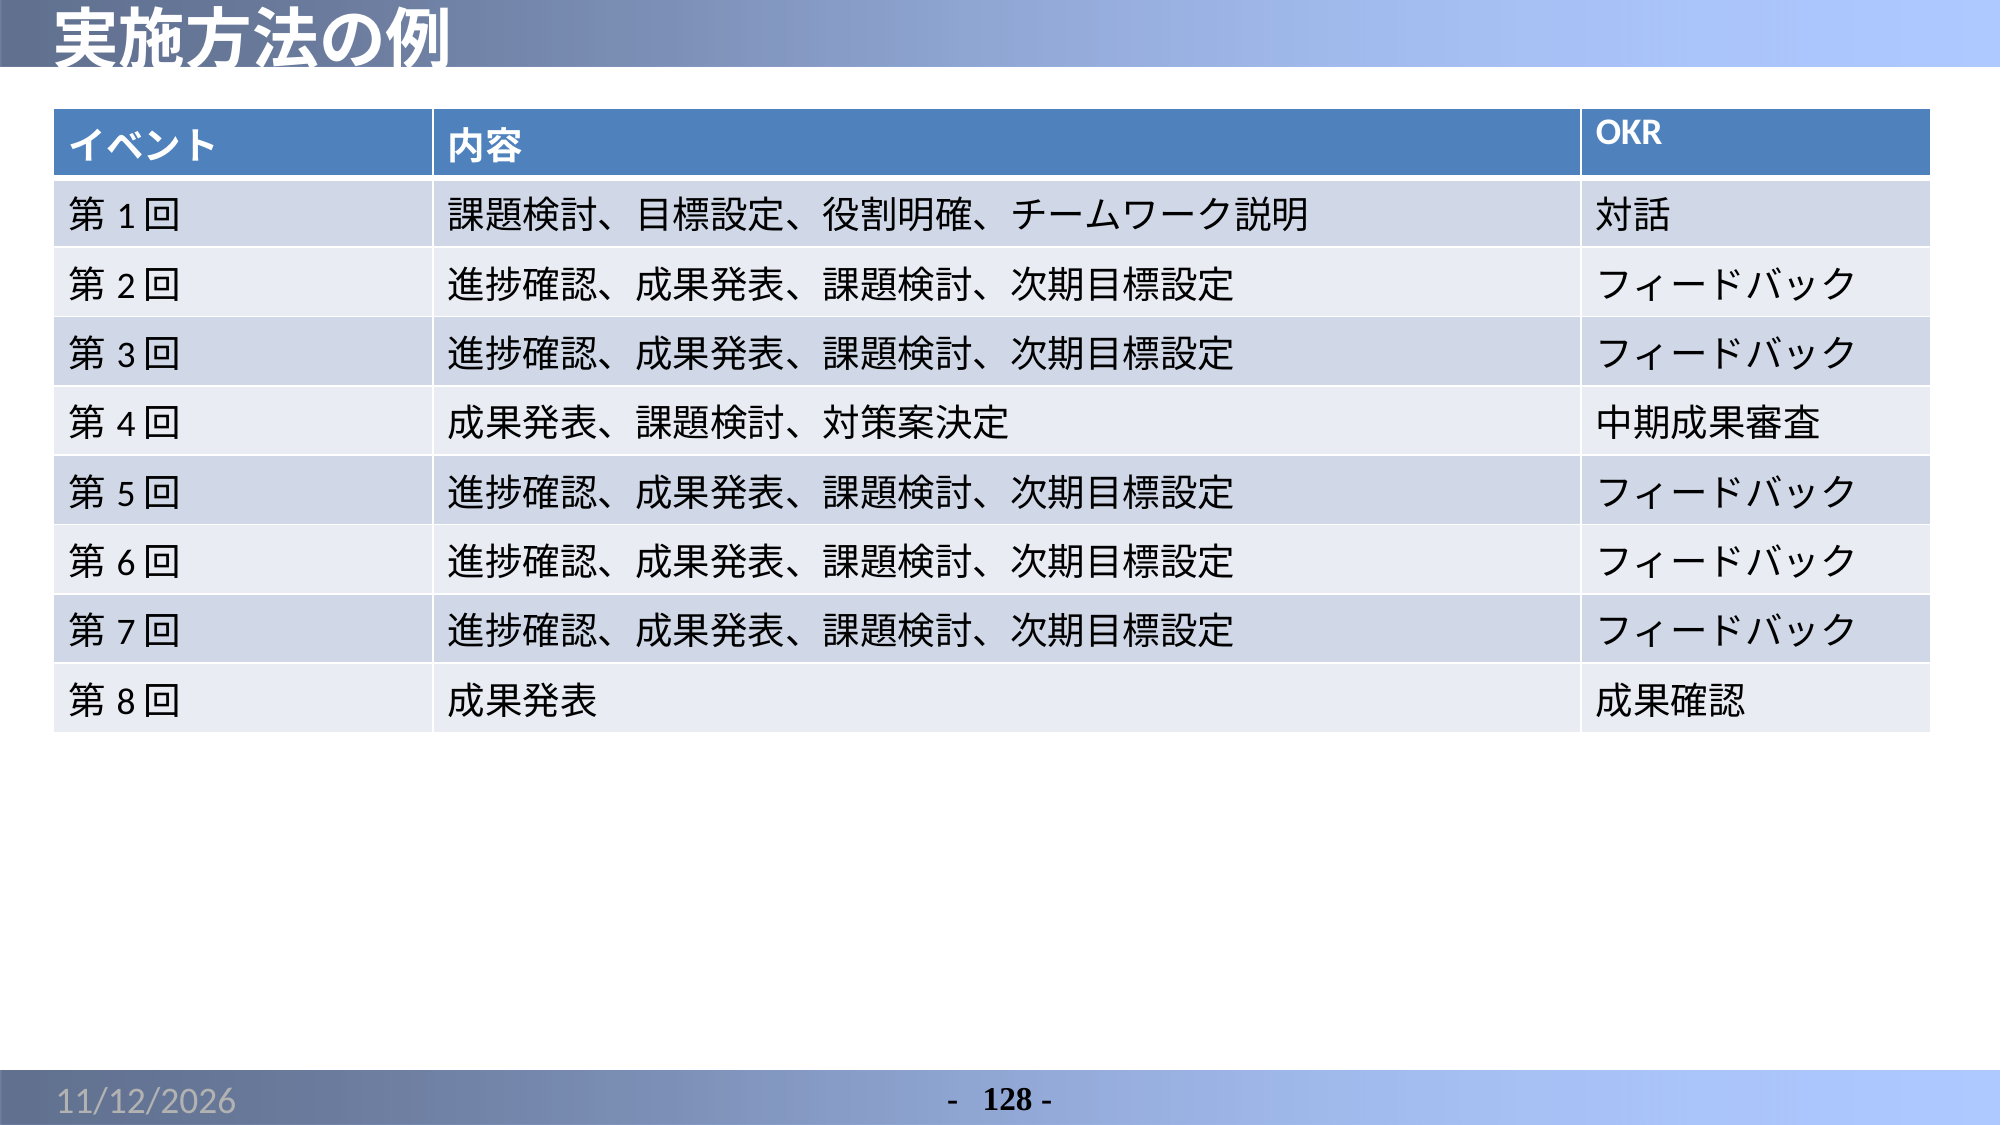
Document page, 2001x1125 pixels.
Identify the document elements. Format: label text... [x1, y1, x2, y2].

table_cell フィードバック [1582, 248, 1930, 316]
table_cell 第8回 [54, 664, 432, 732]
title 実施方法の例 [52, 0, 1946, 78]
table_cell 進捗確認、成果発表、課題検討、次期目標設定 [434, 317, 1580, 385]
table_cell フィードバック [1582, 456, 1930, 524]
table_cell 対話 [1582, 181, 1930, 246]
table_header イベント [54, 109, 432, 175]
table_cell 進捗確認、成果発表、課題検討、次期目標設定 [434, 525, 1580, 593]
table_cell 課題検討、目標設定、役割明確、チームワーク説明 [434, 181, 1580, 246]
table_cell 中期成果審査 [1582, 387, 1930, 454]
table_cell 成果確認 [1582, 664, 1930, 732]
table_cell フィードバック [1582, 525, 1930, 593]
table_cell 進捗確認、成果発表、課題検討、次期目標設定 [434, 456, 1580, 524]
table_header 内容 [434, 109, 1580, 175]
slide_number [55, 1076, 516, 1122]
table_cell 第5回 [54, 456, 432, 524]
table_cell 第4回 [54, 387, 432, 454]
table_cell 第2回 [54, 248, 432, 316]
table_cell 第7回 [54, 595, 432, 662]
table_cell 成果発表 [434, 664, 1580, 732]
table_cell 第6回 [54, 525, 432, 593]
table_cell フィードバック [1582, 595, 1930, 662]
table_cell 第3回 [54, 317, 432, 385]
table_header OKR [1582, 109, 1930, 175]
table_cell 第1回 [54, 181, 432, 246]
table_cell 進捗確認、成果発表、課題検討、次期目標設定 [434, 248, 1580, 316]
table_cell フィードバック [1582, 317, 1930, 385]
table_cell 進捗確認、成果発表、課題検討、次期目標設定 [434, 595, 1580, 662]
slide_number - 128 - [934, 1078, 1063, 1117]
table_cell 成果発表、課題検討、対策案決定 [434, 387, 1580, 454]
